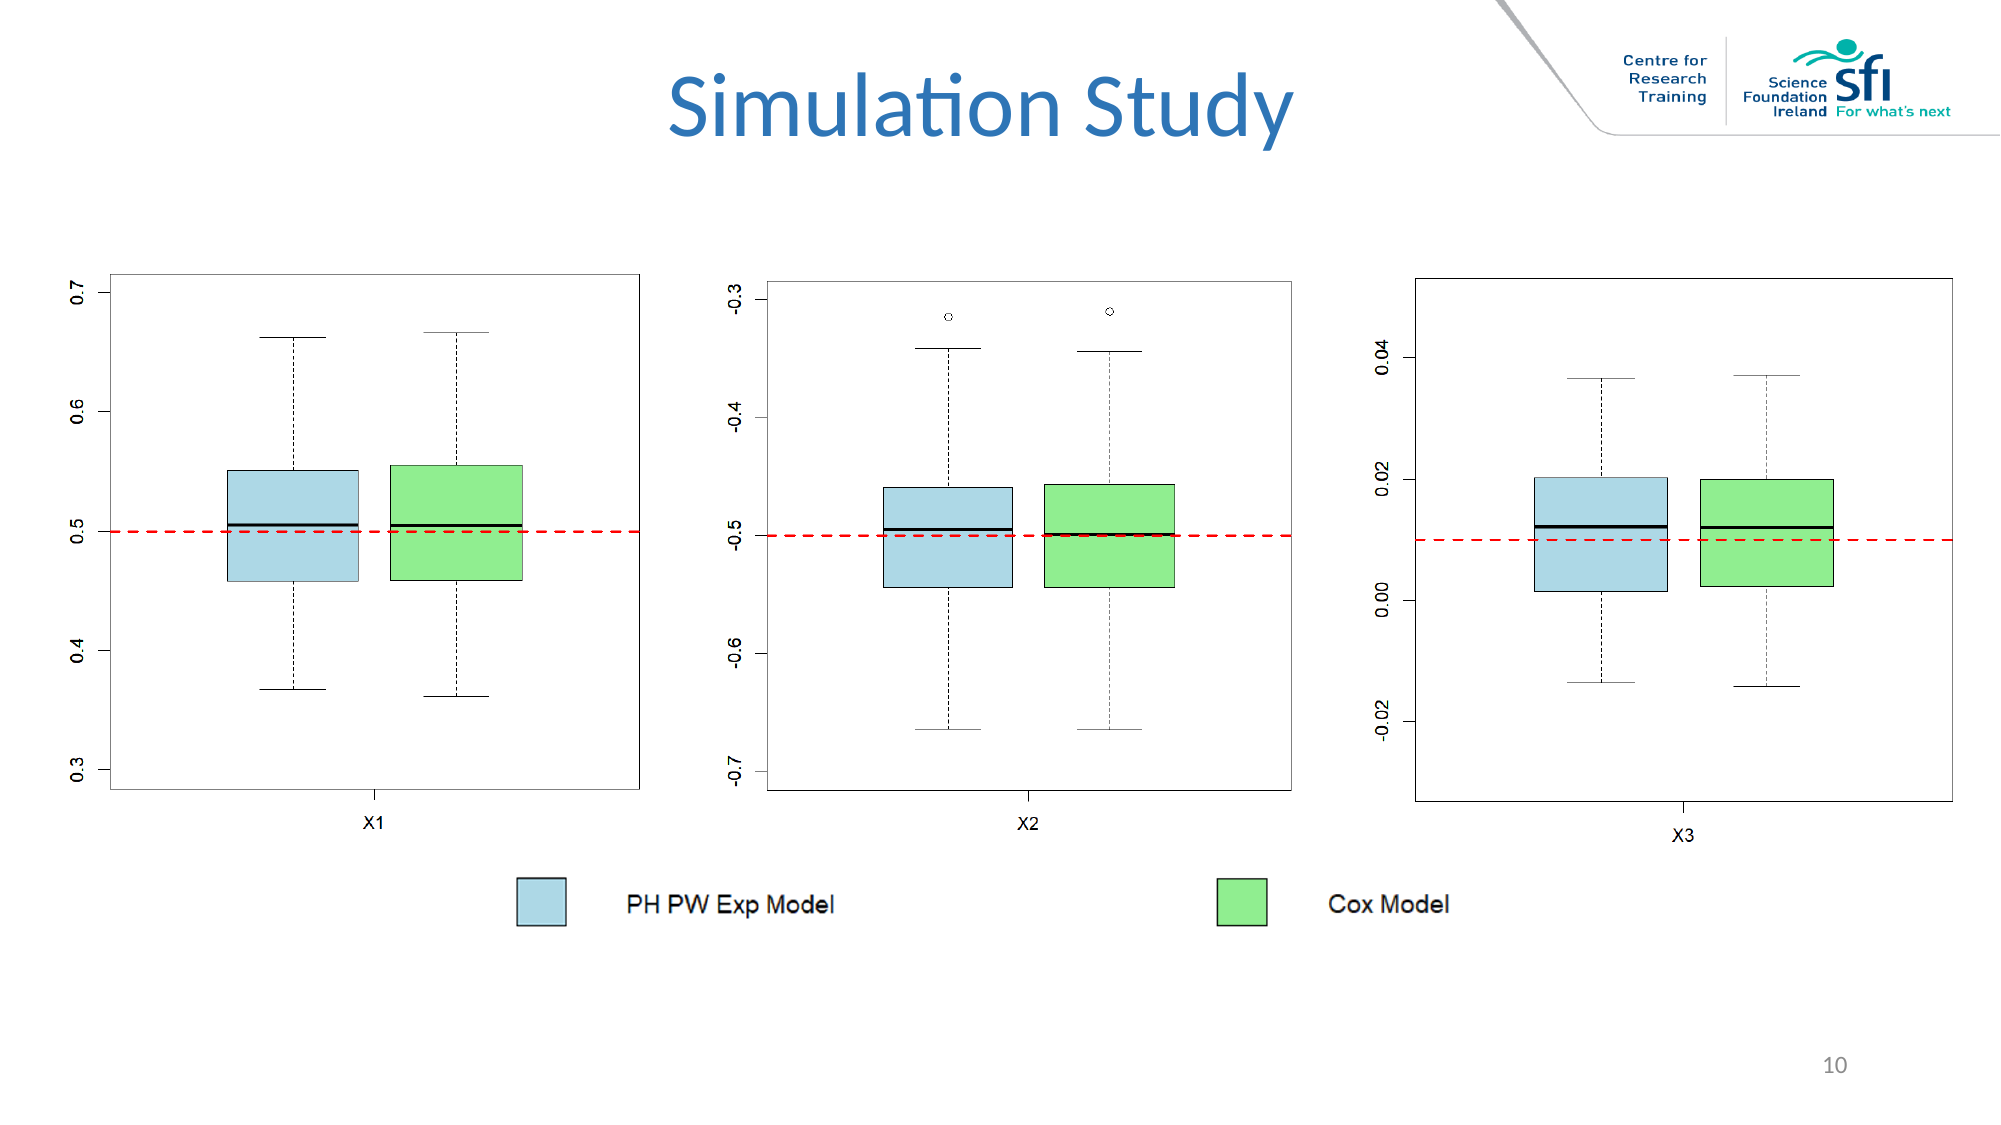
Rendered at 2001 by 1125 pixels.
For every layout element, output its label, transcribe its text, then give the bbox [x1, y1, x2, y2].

title Simulation Study [118, 38, 1844, 176]
slide_number 9 [1412, 1033, 1863, 1094]
picture [18, 258, 2000, 946]
picture [1458, 0, 2000, 167]
